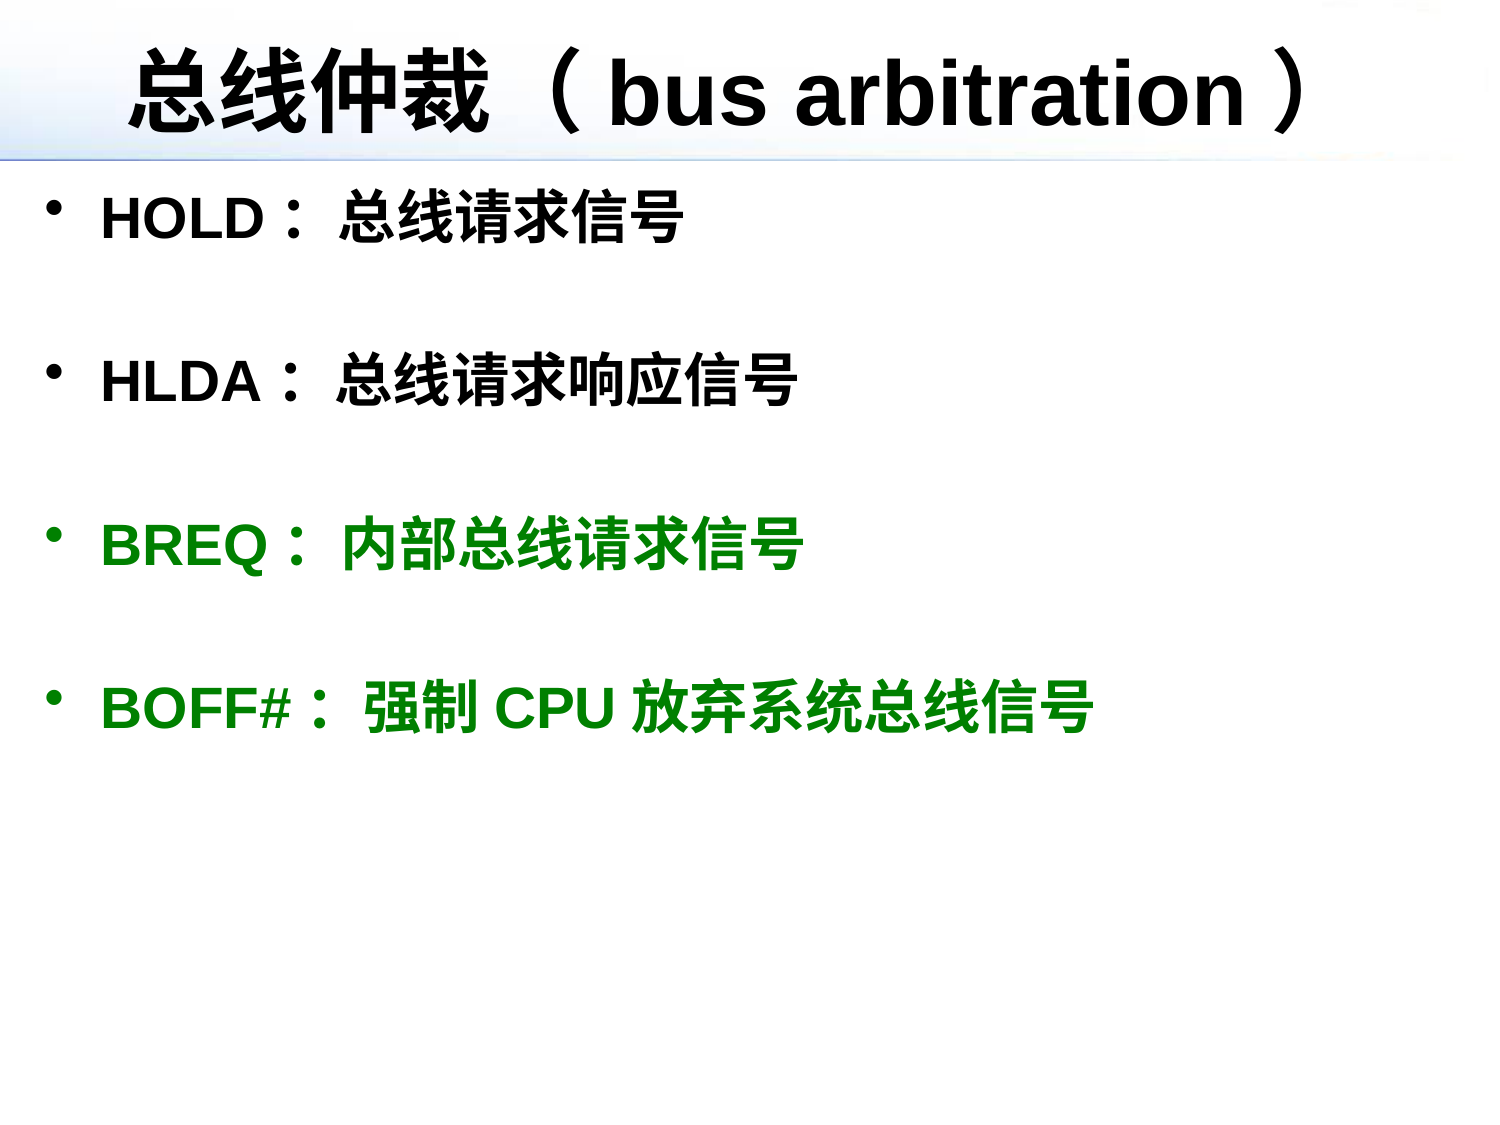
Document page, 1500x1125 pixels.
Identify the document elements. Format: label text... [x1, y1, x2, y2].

list HOLD：总线请求信号 HLDA：总线请求响应信号 BREQ：内部总线请求信号 BOFF#：强制CPU放弃系统总线信号 [29, 172, 1459, 1071]
title 总线仲裁（bus arbitration） [29, 31, 1459, 147]
picture [0, 0, 1500, 161]
